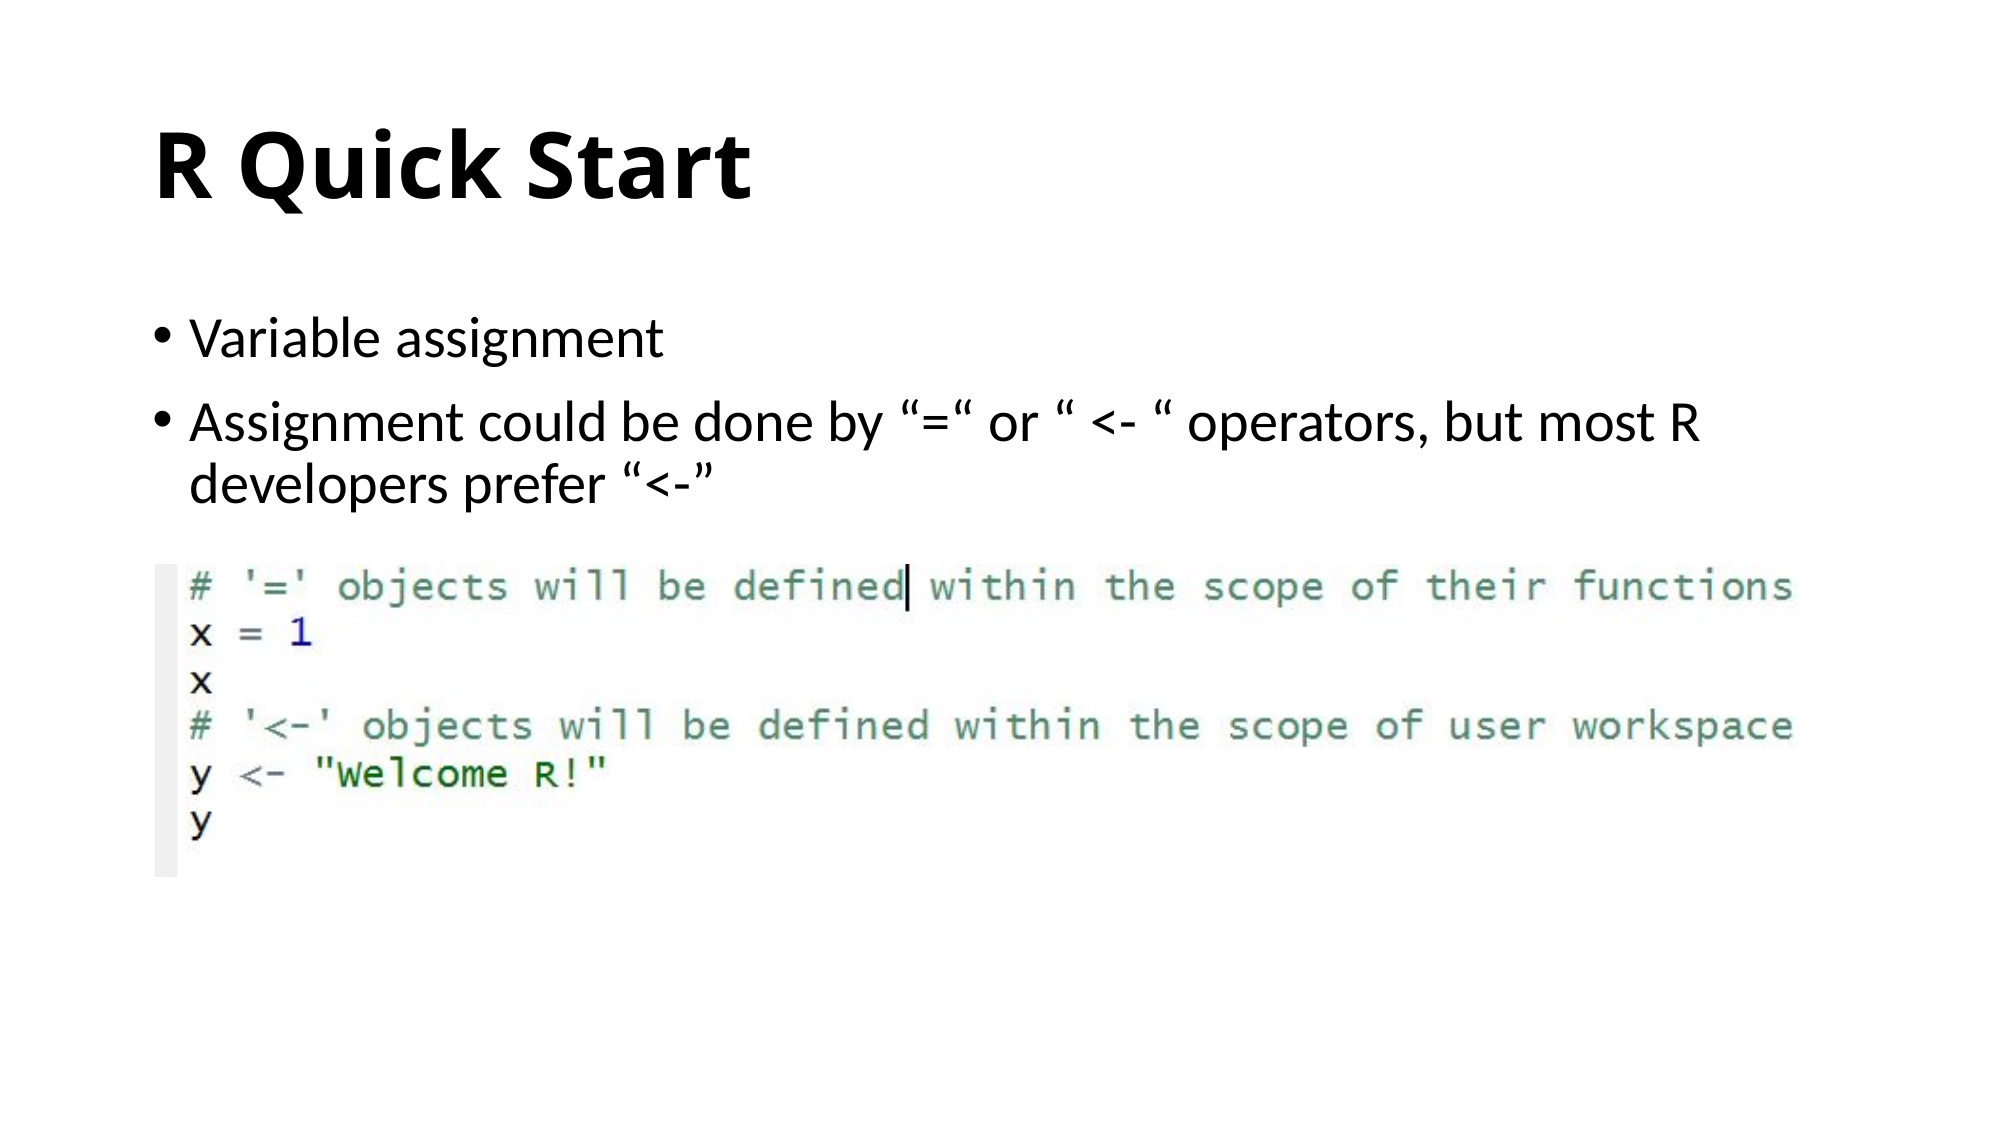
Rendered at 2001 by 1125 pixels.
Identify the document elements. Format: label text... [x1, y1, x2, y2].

picture [155, 564, 1845, 877]
list Variable assignment Assignment could be done by “=“ or “ <- “ operators, but most R developers prefer “<-” [137, 299, 1863, 1014]
title R Quick Start [137, 59, 1863, 278]
